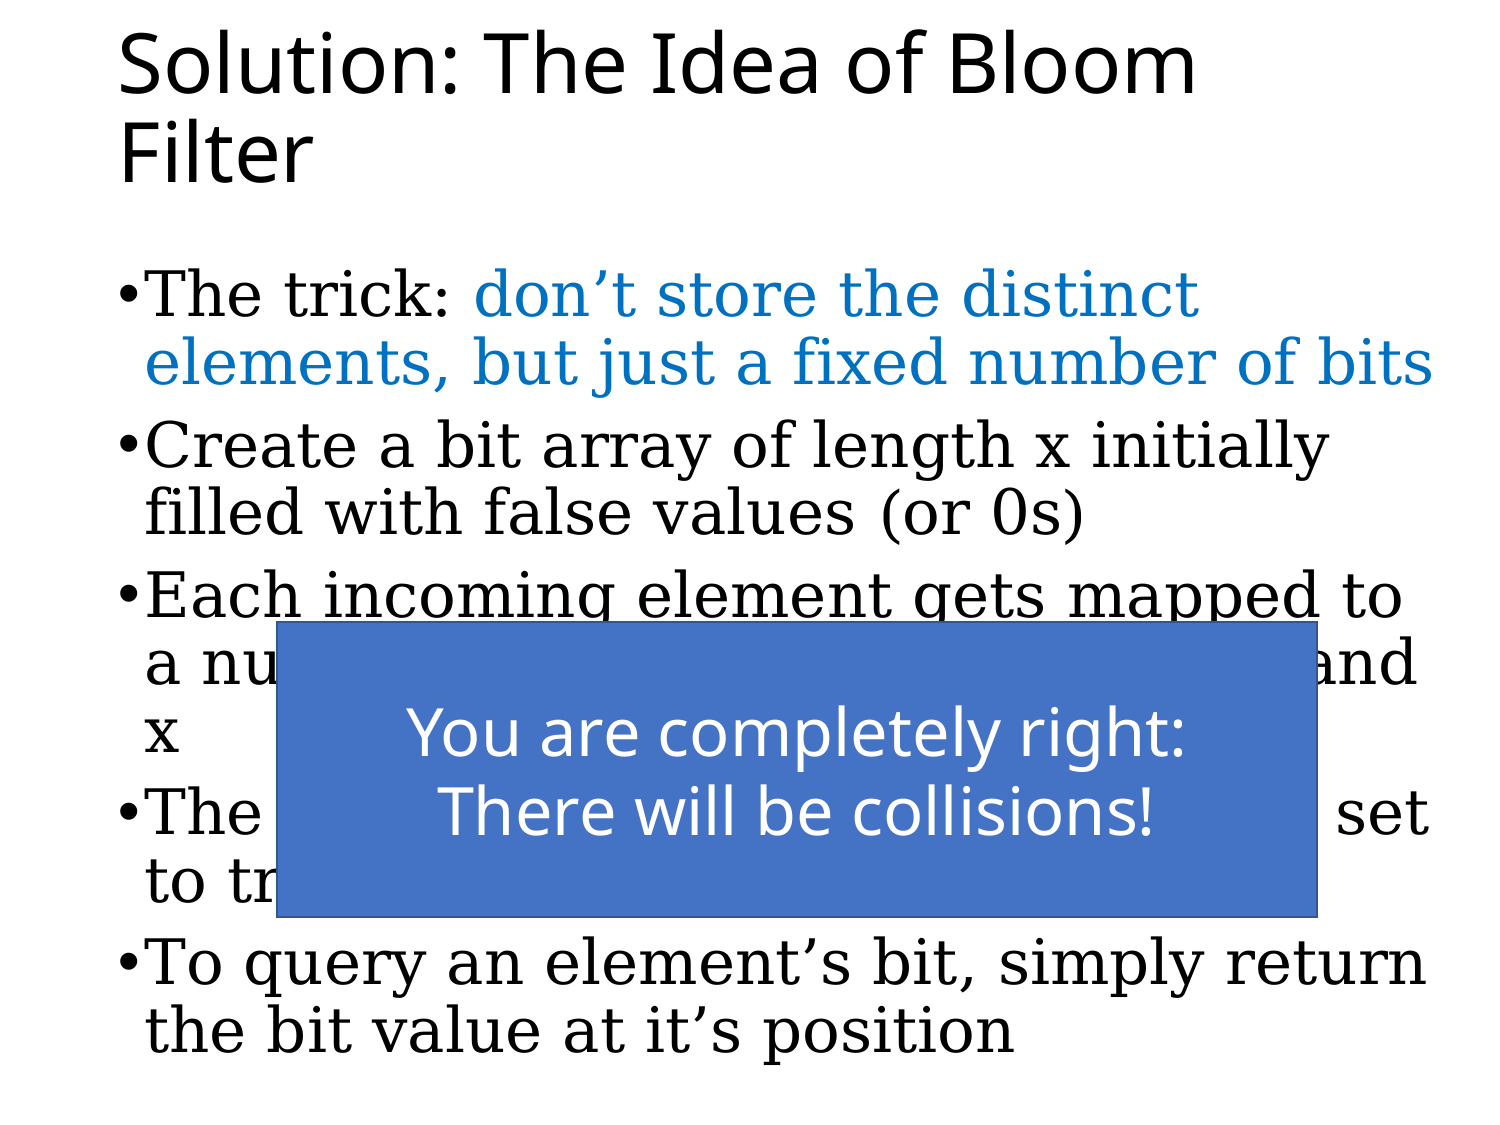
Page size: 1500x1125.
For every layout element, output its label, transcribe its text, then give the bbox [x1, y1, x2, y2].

list The trick: don’t store the distinct elements, but just a fixed number of bits Create a bit array of length x initially filled with false values (or 0s) Each incoming element gets mapped to a number (i.e., an index) between 0 and x The corresponding bit in the array is set to true To query an element’s bit, simply return the bit value at it’s position [102, 255, 1459, 1094]
title Solution: The Idea of Bloom Filter [102, 2, 1397, 220]
text_box You are completely right: There will be collisions! [276, 621, 1318, 918]
